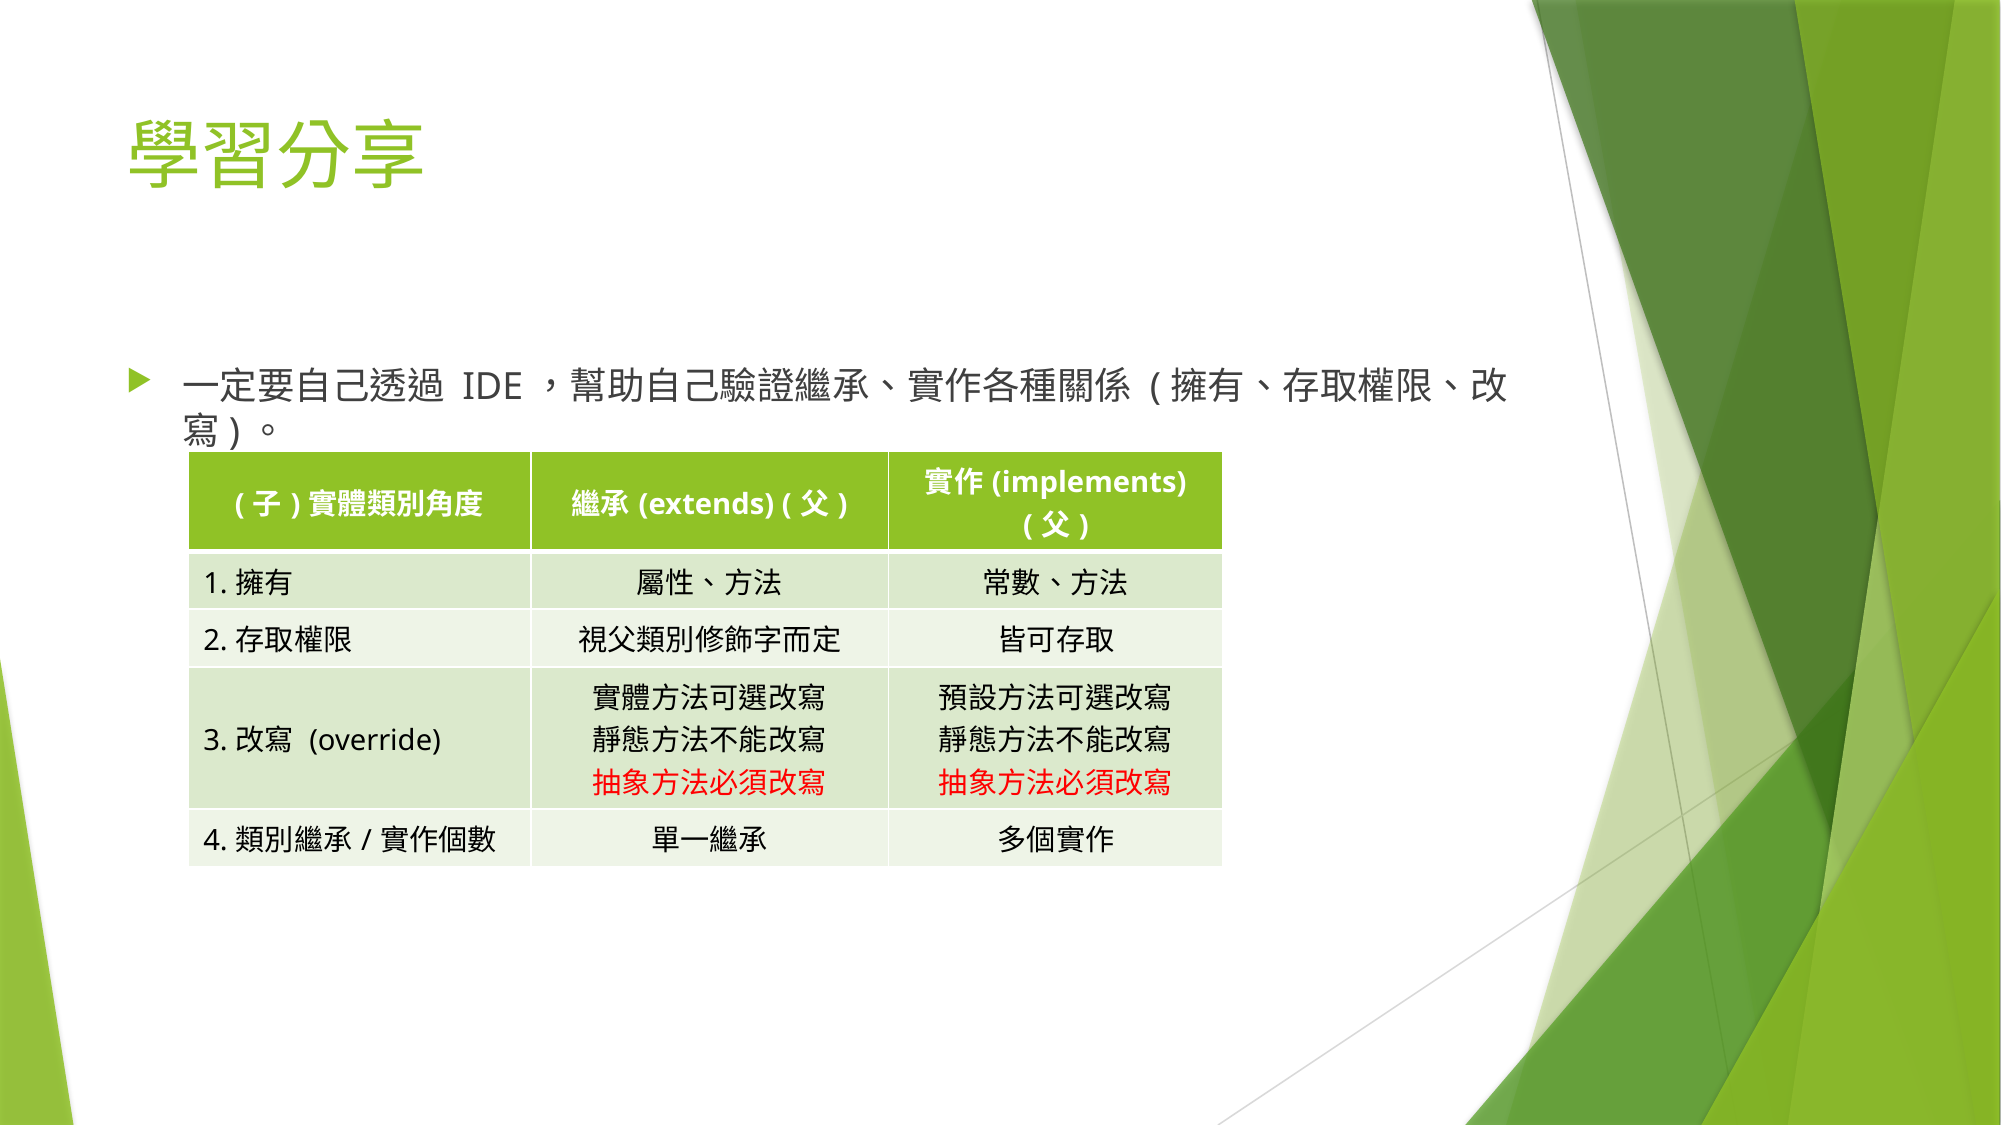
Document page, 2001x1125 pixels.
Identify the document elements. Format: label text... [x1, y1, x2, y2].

table_cell 皆可存取 [889, 610, 1222, 666]
table_cell 1.擁有 [189, 554, 530, 608]
table_header (子)實體類別角度 [189, 452, 530, 549]
table_cell 2.存取權限 [189, 610, 530, 666]
title 學習分享 [111, 99, 1522, 317]
table_header 繼承(extends) (父) [532, 452, 888, 549]
table_cell 屬性、方法 [532, 554, 888, 608]
table_cell 多個實作 [889, 810, 1222, 866]
table_cell 實體方法可選改寫 靜態方法不能改寫 抽象方法必須改寫 [532, 668, 888, 808]
table_header 實作(implements) (父) [889, 452, 1222, 549]
list 一定要自己透過 IDE，幫助自己驗證繼承、實作各種關係 (擁有、存取權限、改寫)。 [111, 354, 1613, 992]
table_cell 預設方法可選改寫 靜態方法不能改寫 抽象方法必須改寫 [889, 668, 1222, 808]
table_cell 視父類別修飾字而定 [532, 610, 888, 666]
table_cell 單一繼承 [532, 810, 888, 866]
table_cell 3.改寫 (override) [189, 668, 530, 808]
table_cell 常數、方法 [889, 554, 1222, 608]
table_cell 4.類別繼承/實作個數 [189, 810, 530, 866]
